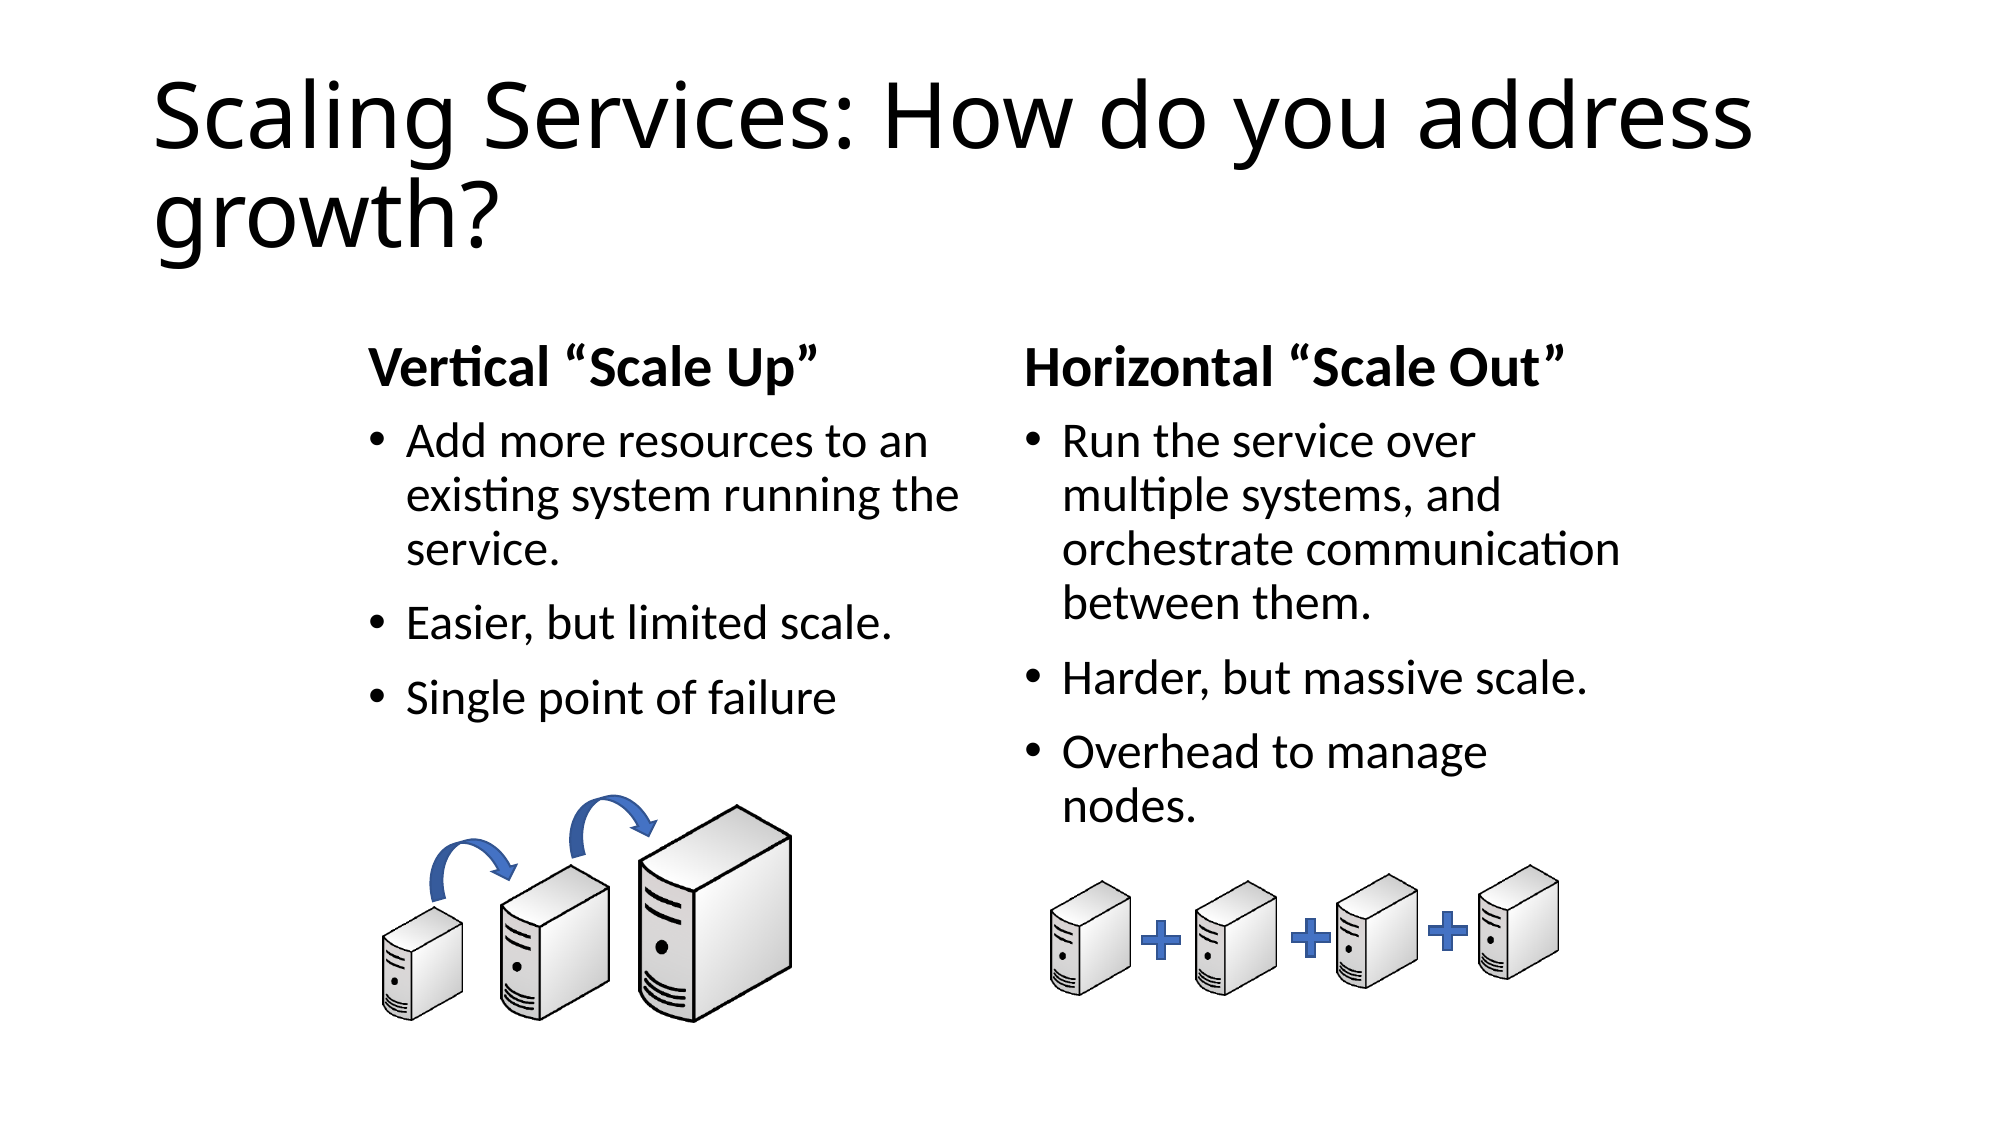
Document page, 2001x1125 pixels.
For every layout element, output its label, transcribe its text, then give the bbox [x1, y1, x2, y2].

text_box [382, 796, 792, 1023]
list Add more resources to an existing system running the service. Easier, but limited scale. Single point of failure [353, 406, 988, 752]
title Scaling Services: How do you address growth? [137, 59, 1863, 278]
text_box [1049, 864, 1559, 996]
list Vertical “Scale Up” [353, 302, 988, 406]
list Run the service over multiple systems, and orchestrate communication between them. Harder, but massive scale. Overhead to manage nodes. [1009, 406, 1647, 702]
list Horizontal “Scale Out” [1009, 302, 1647, 406]
